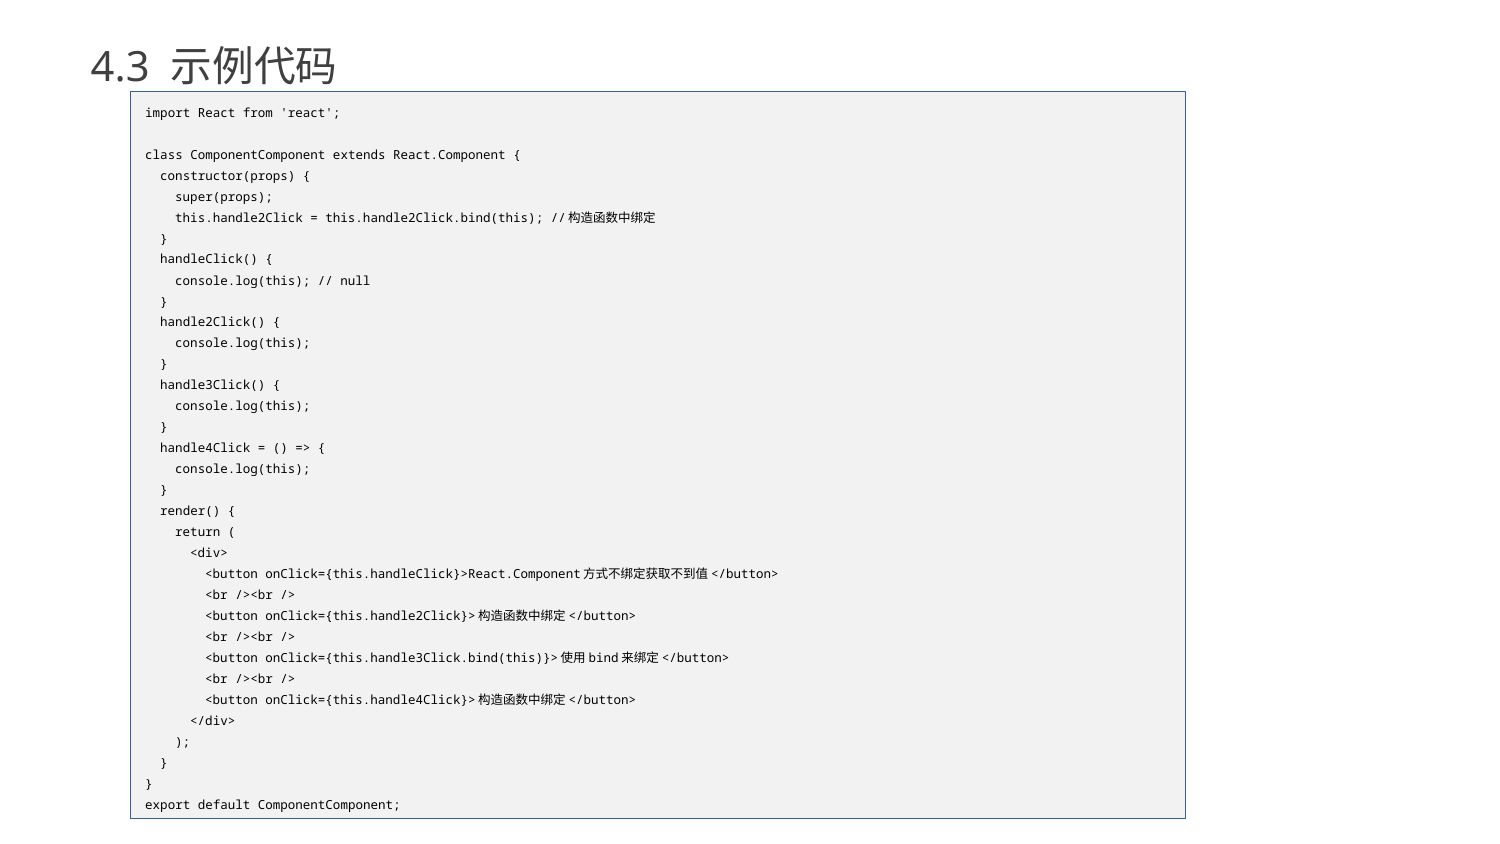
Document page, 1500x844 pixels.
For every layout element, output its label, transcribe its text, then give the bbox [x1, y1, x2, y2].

text_box [75, 91, 1399, 830]
text_box 4.3 示例代码 [75, 22, 1265, 91]
text_box import React from 'react'; class ComponentComponent extends React.Component { constructor(props) { super(props); this.handle2Click = this.handle2Click.bind(this); //构造函数中绑定 } handleClick() { console.log(this); // null } handle2Click() { console.log(this); } handle3Click() { console.log(this); } handle4Click = () => { console.log(this); } render() { return ( <div> <button onClick={this.handleClick}>React.Component方式不绑定获取不到值</button> <br /><br /> <button onClick={this.handle2Click}>构造函数中绑定</button> <br /><br /> <button onClick={this.handle3Click.bind(this)}>使用bind来绑定</button> <br /><br /> <button onClick={this.handle4Click}>构造函数中绑定</button> </div> ); } } export default ComponentComponent; [130, 91, 1186, 819]
